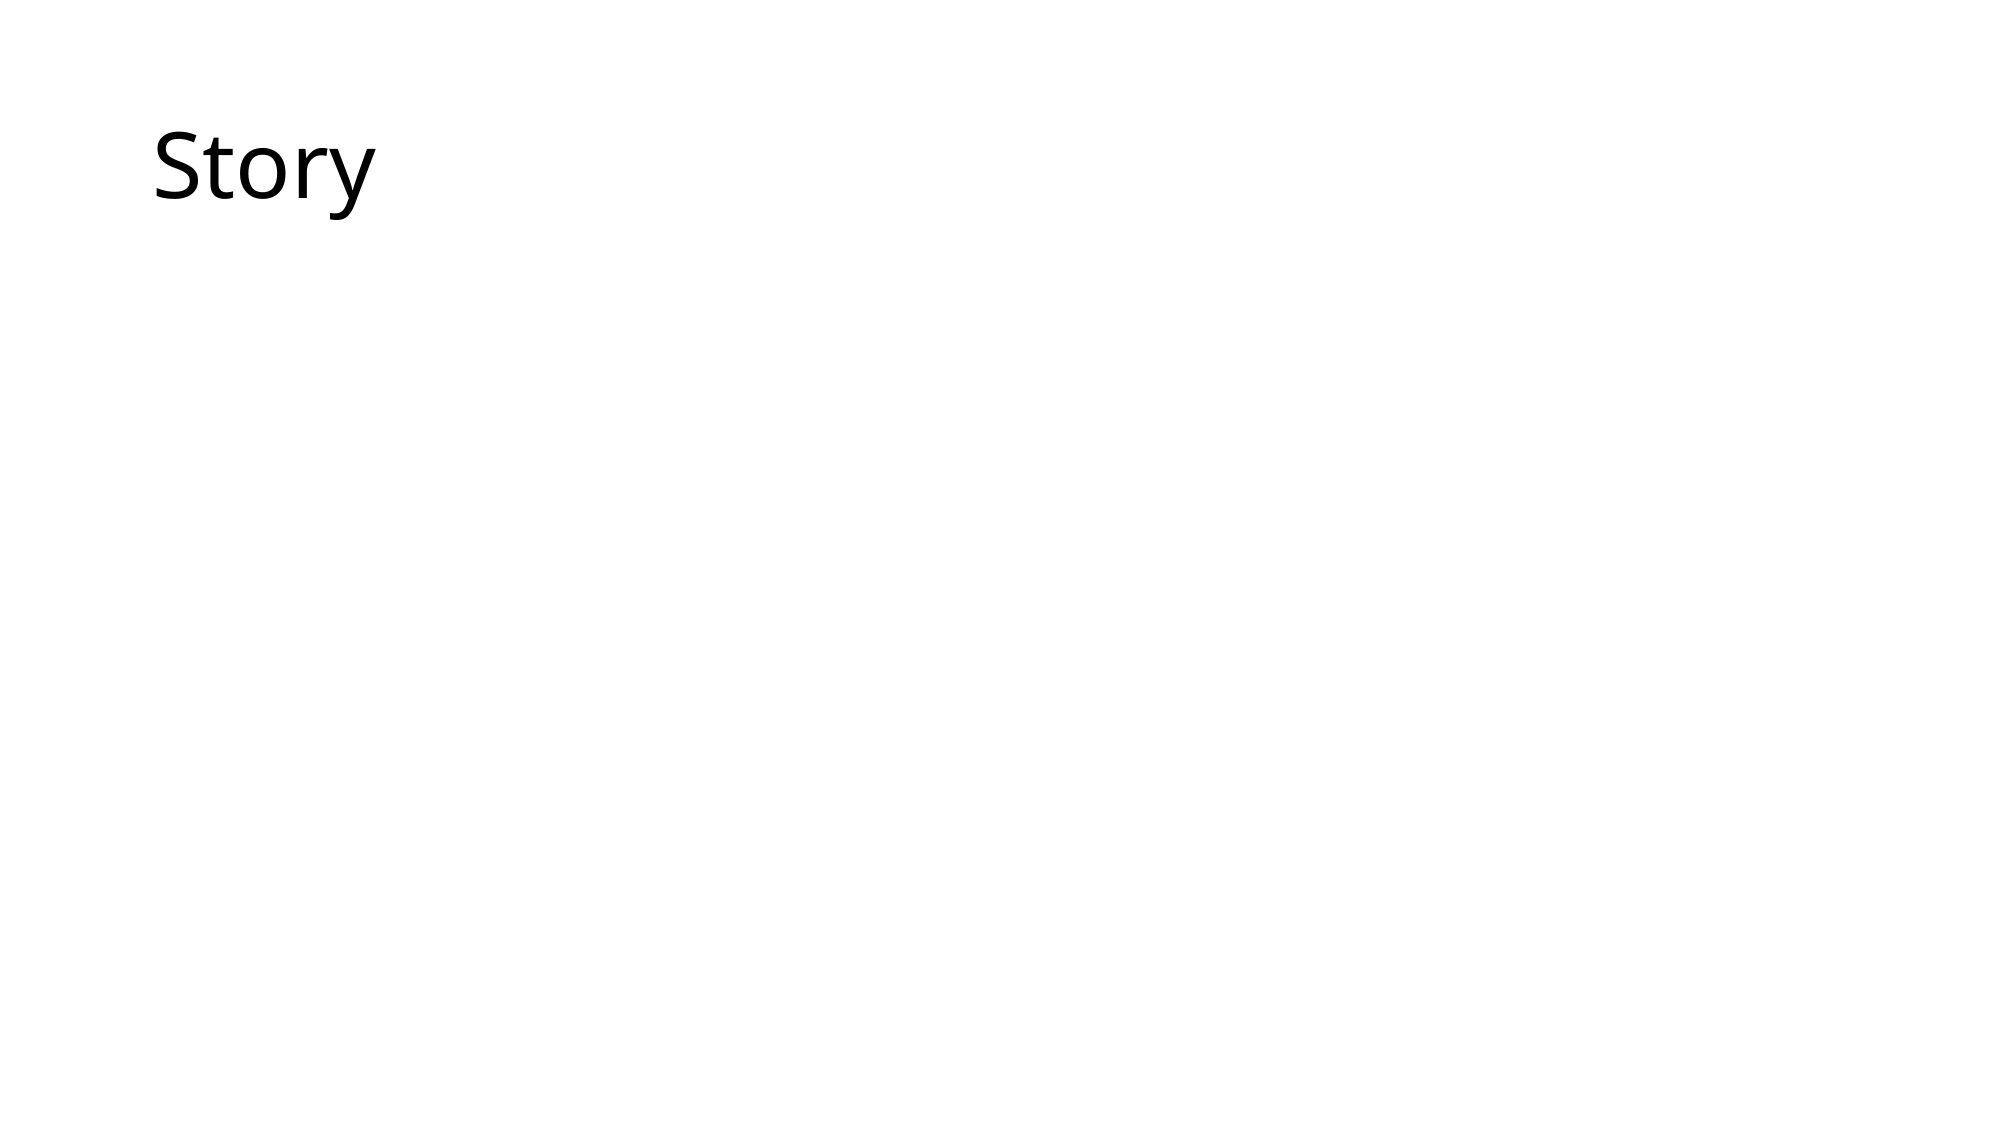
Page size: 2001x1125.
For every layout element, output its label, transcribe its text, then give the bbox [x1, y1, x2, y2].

title Story [137, 59, 1863, 278]
